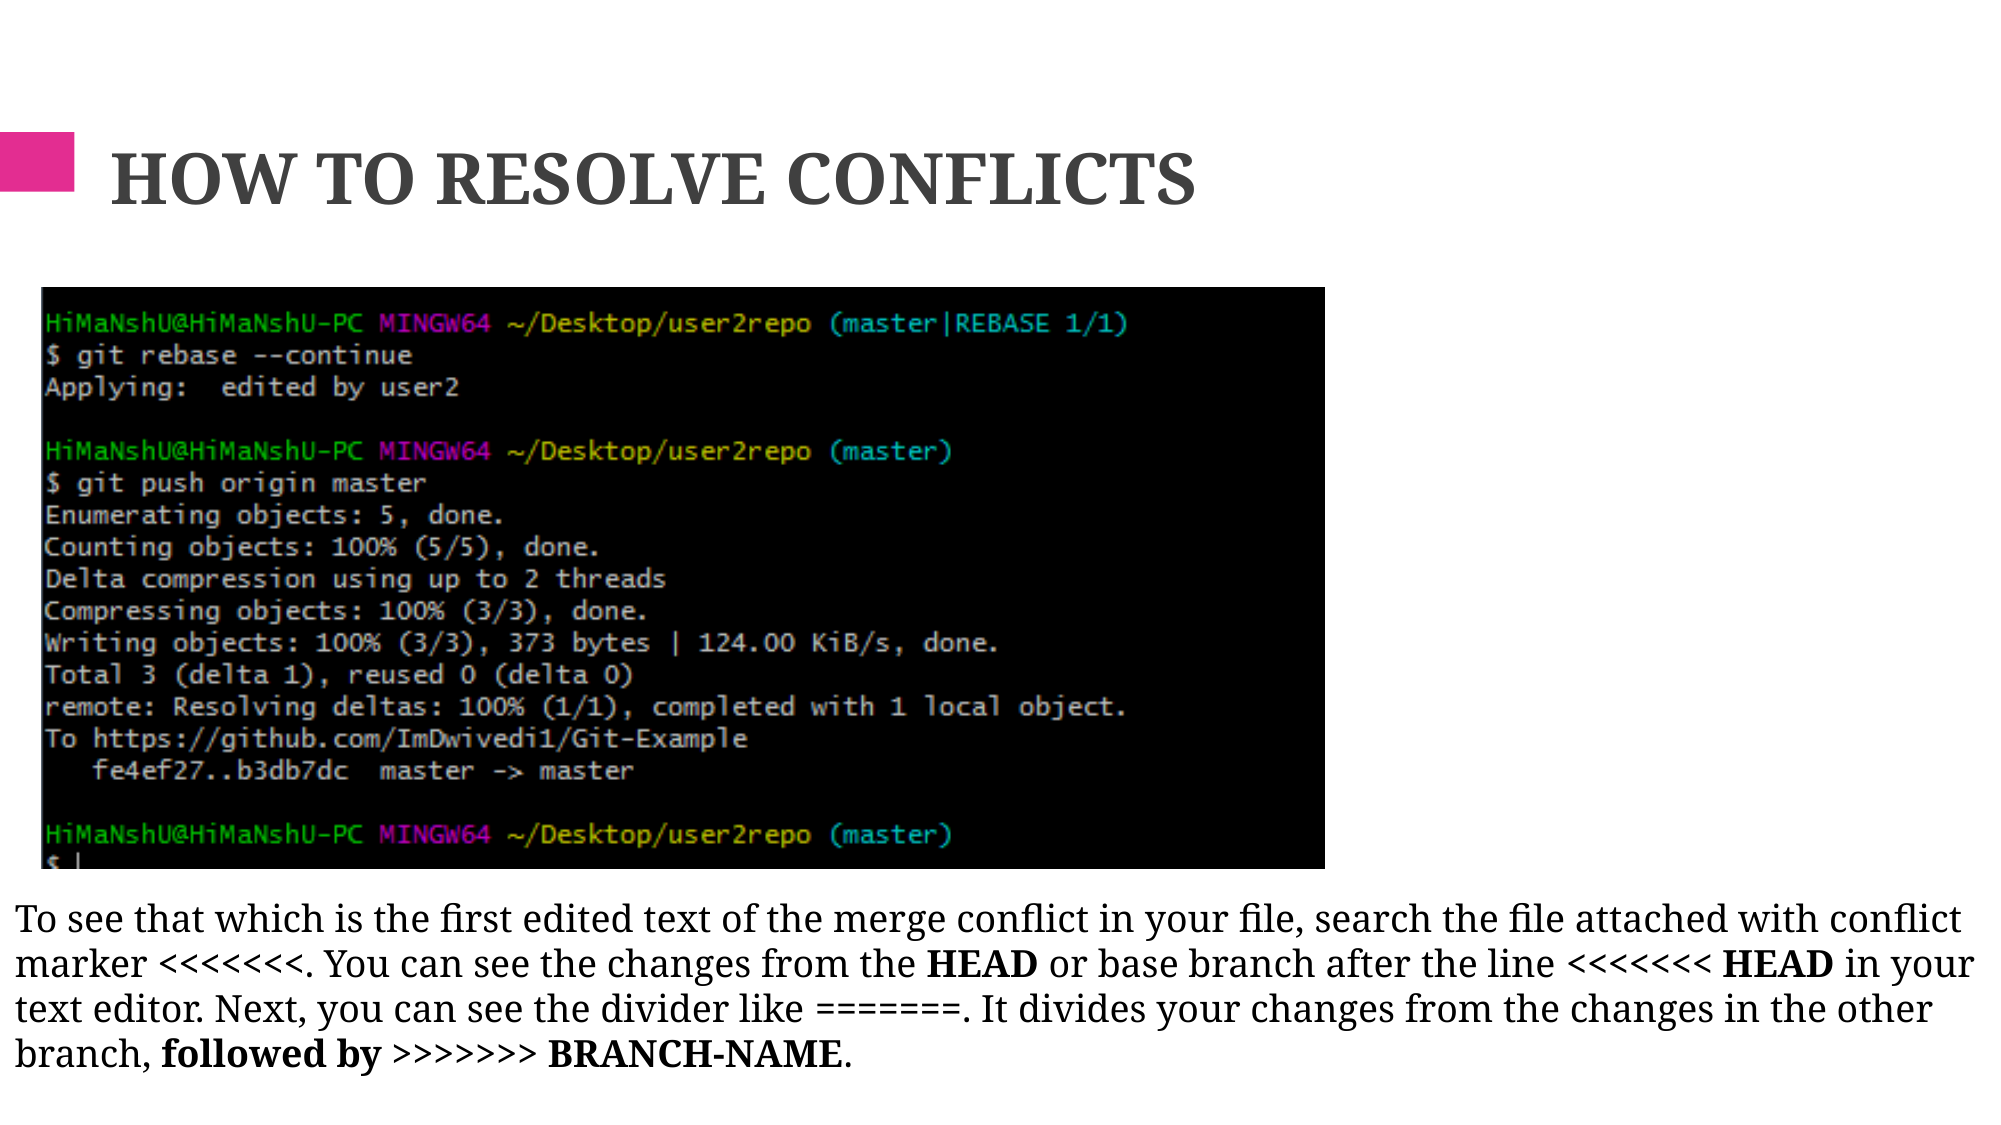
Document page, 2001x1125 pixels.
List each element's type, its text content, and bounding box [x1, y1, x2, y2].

title HOW TO RESOLVE CONFLICTS [95, 115, 1905, 237]
picture [40, 286, 1326, 870]
text_box To see that which is the first edited text of the merge conflict in your file, search the file attached with conflict marker <<<<<<<. You can see the changes from the HEAD or base branch after the line <<<<<<< HEAD in your text editor. Next, you can see the divider like =======. It divides your changes from the changes in the other branch, followed by >>>>>>> BRANCH-NAME. [0, 887, 2000, 1083]
